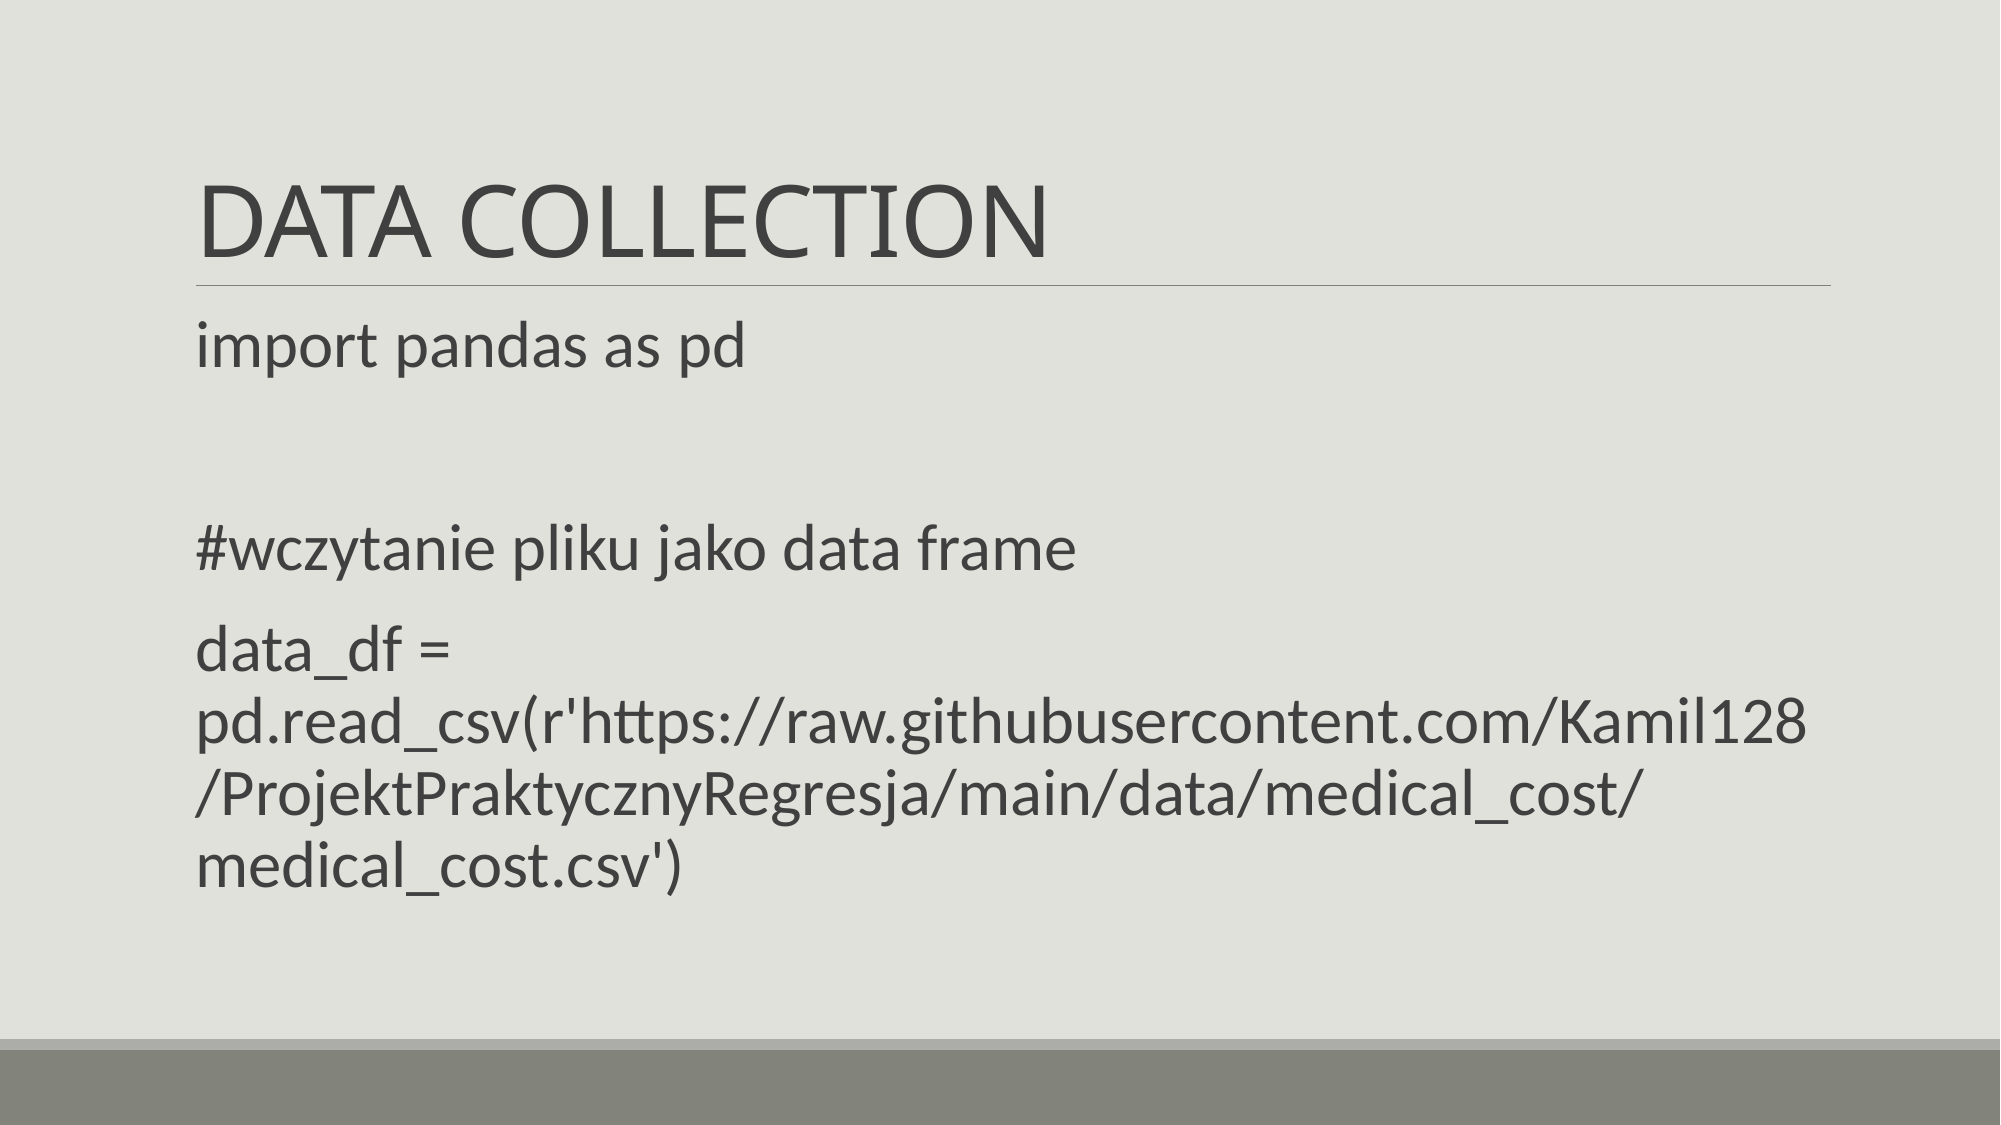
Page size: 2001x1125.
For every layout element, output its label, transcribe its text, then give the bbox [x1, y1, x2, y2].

list import pandas as pd #wczytanie pliku jako data frame data_df = pd.read_csv(r'https://raw.githubusercontent.com/Kamil128/ProjektPraktycznyRegresja/main/data/medical_cost/medical_cost.csv') [180, 302, 1830, 963]
title DATA COLLECTION [180, 47, 1830, 285]
